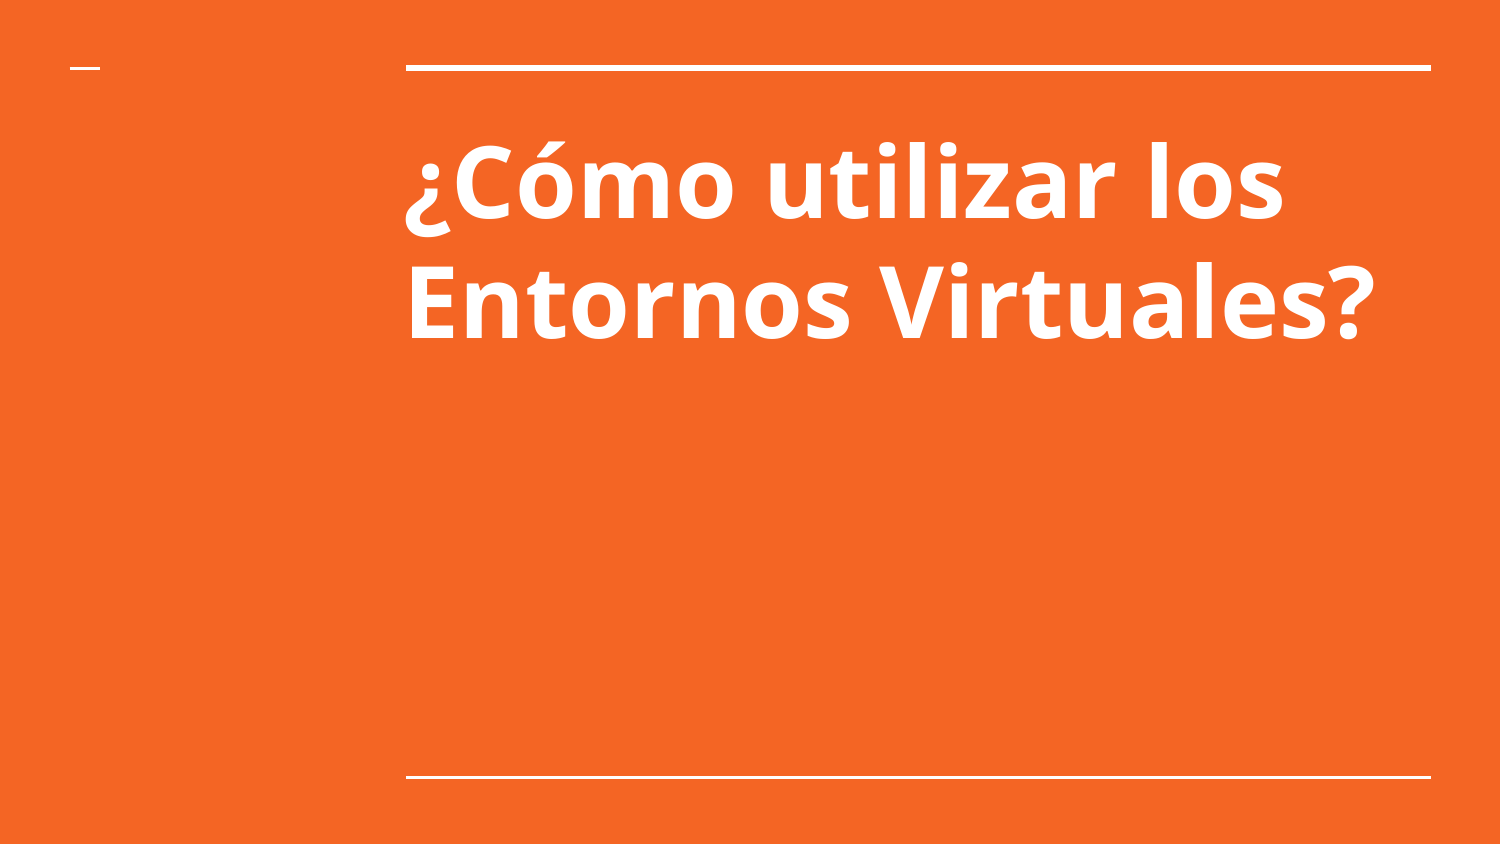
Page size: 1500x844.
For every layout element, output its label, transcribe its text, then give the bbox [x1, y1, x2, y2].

title ¿Cómo utilizar los Entornos Virtuales? [389, 103, 1428, 357]
